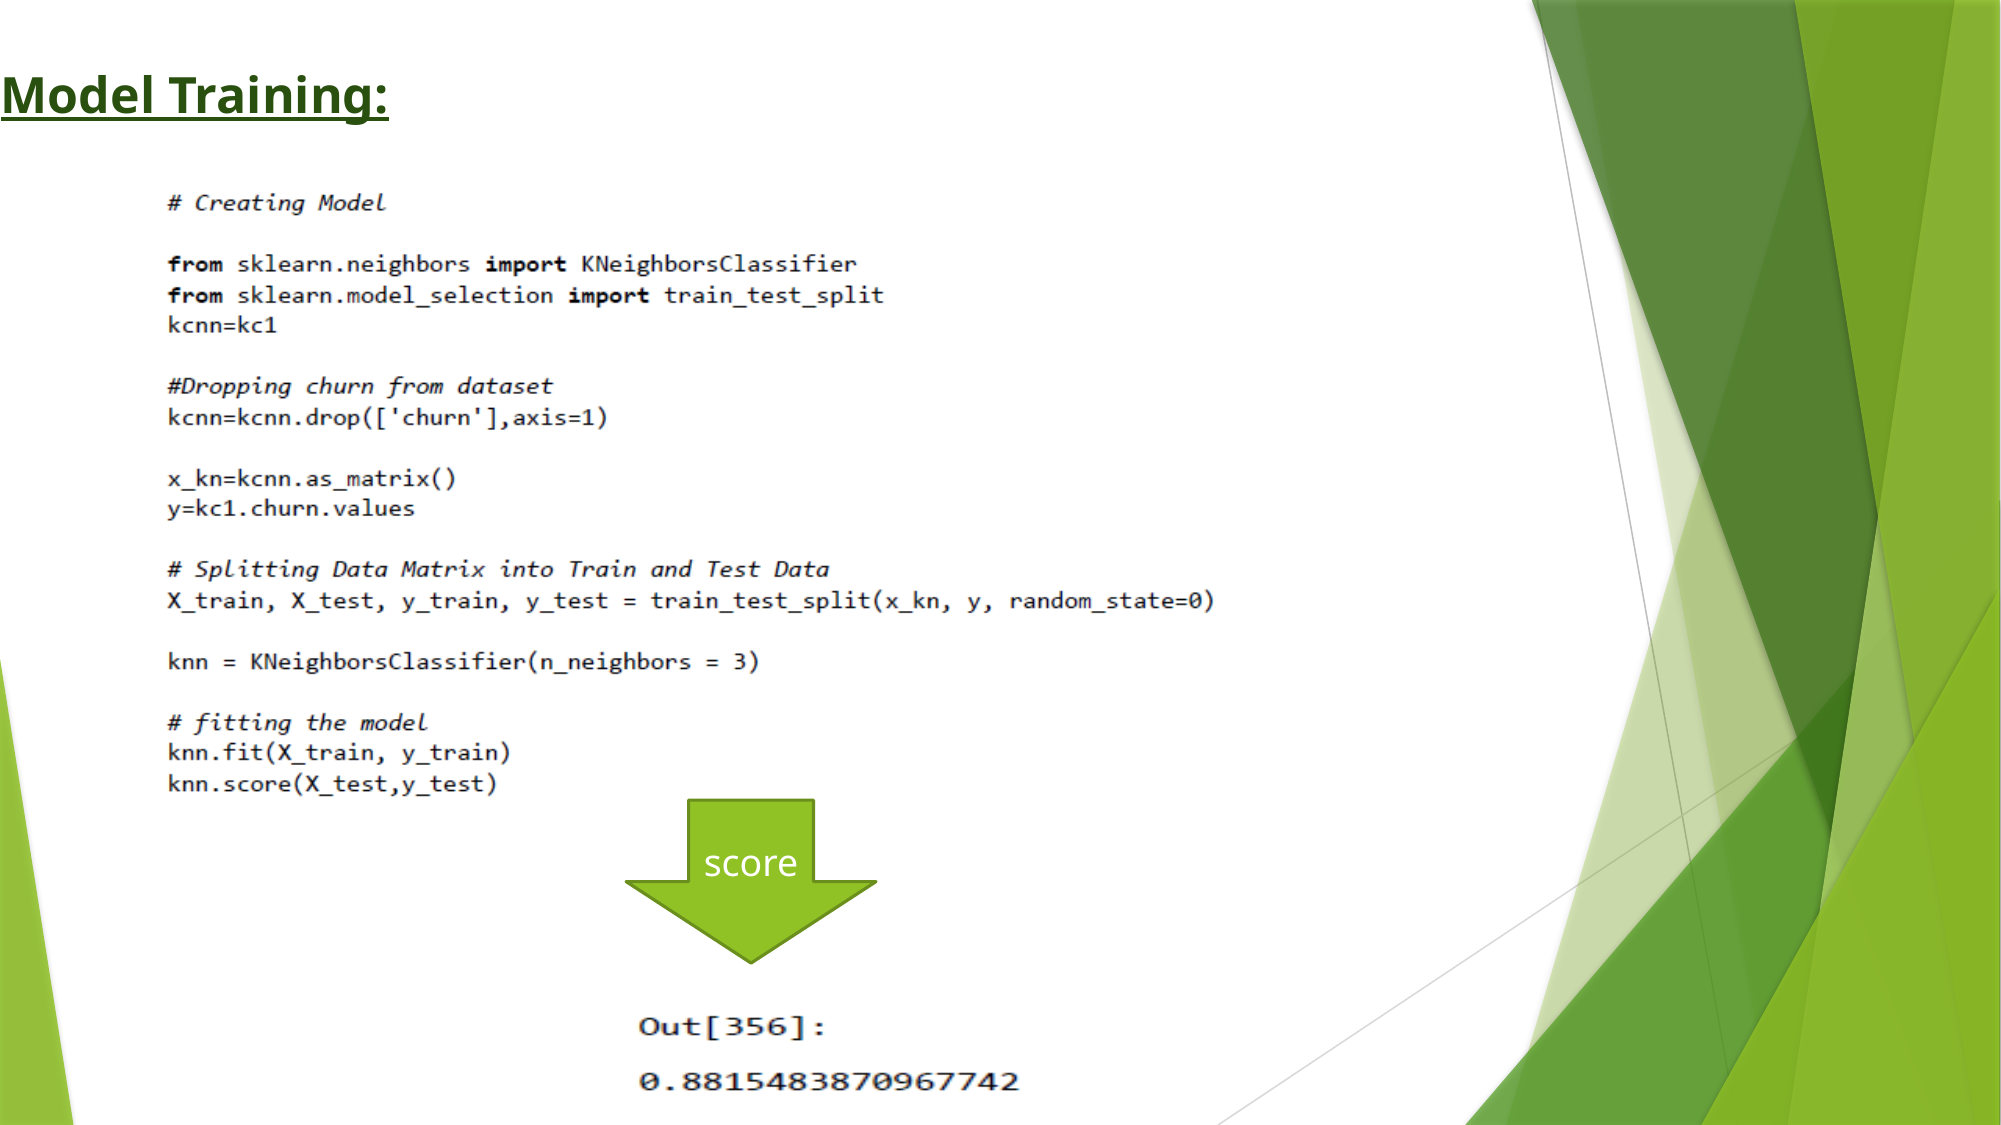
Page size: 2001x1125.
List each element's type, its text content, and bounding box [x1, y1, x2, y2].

text_box score [624, 810, 878, 965]
picture [164, 180, 1244, 801]
text_box Model Training: [0, 56, 404, 131]
picture [625, 1000, 1112, 1125]
